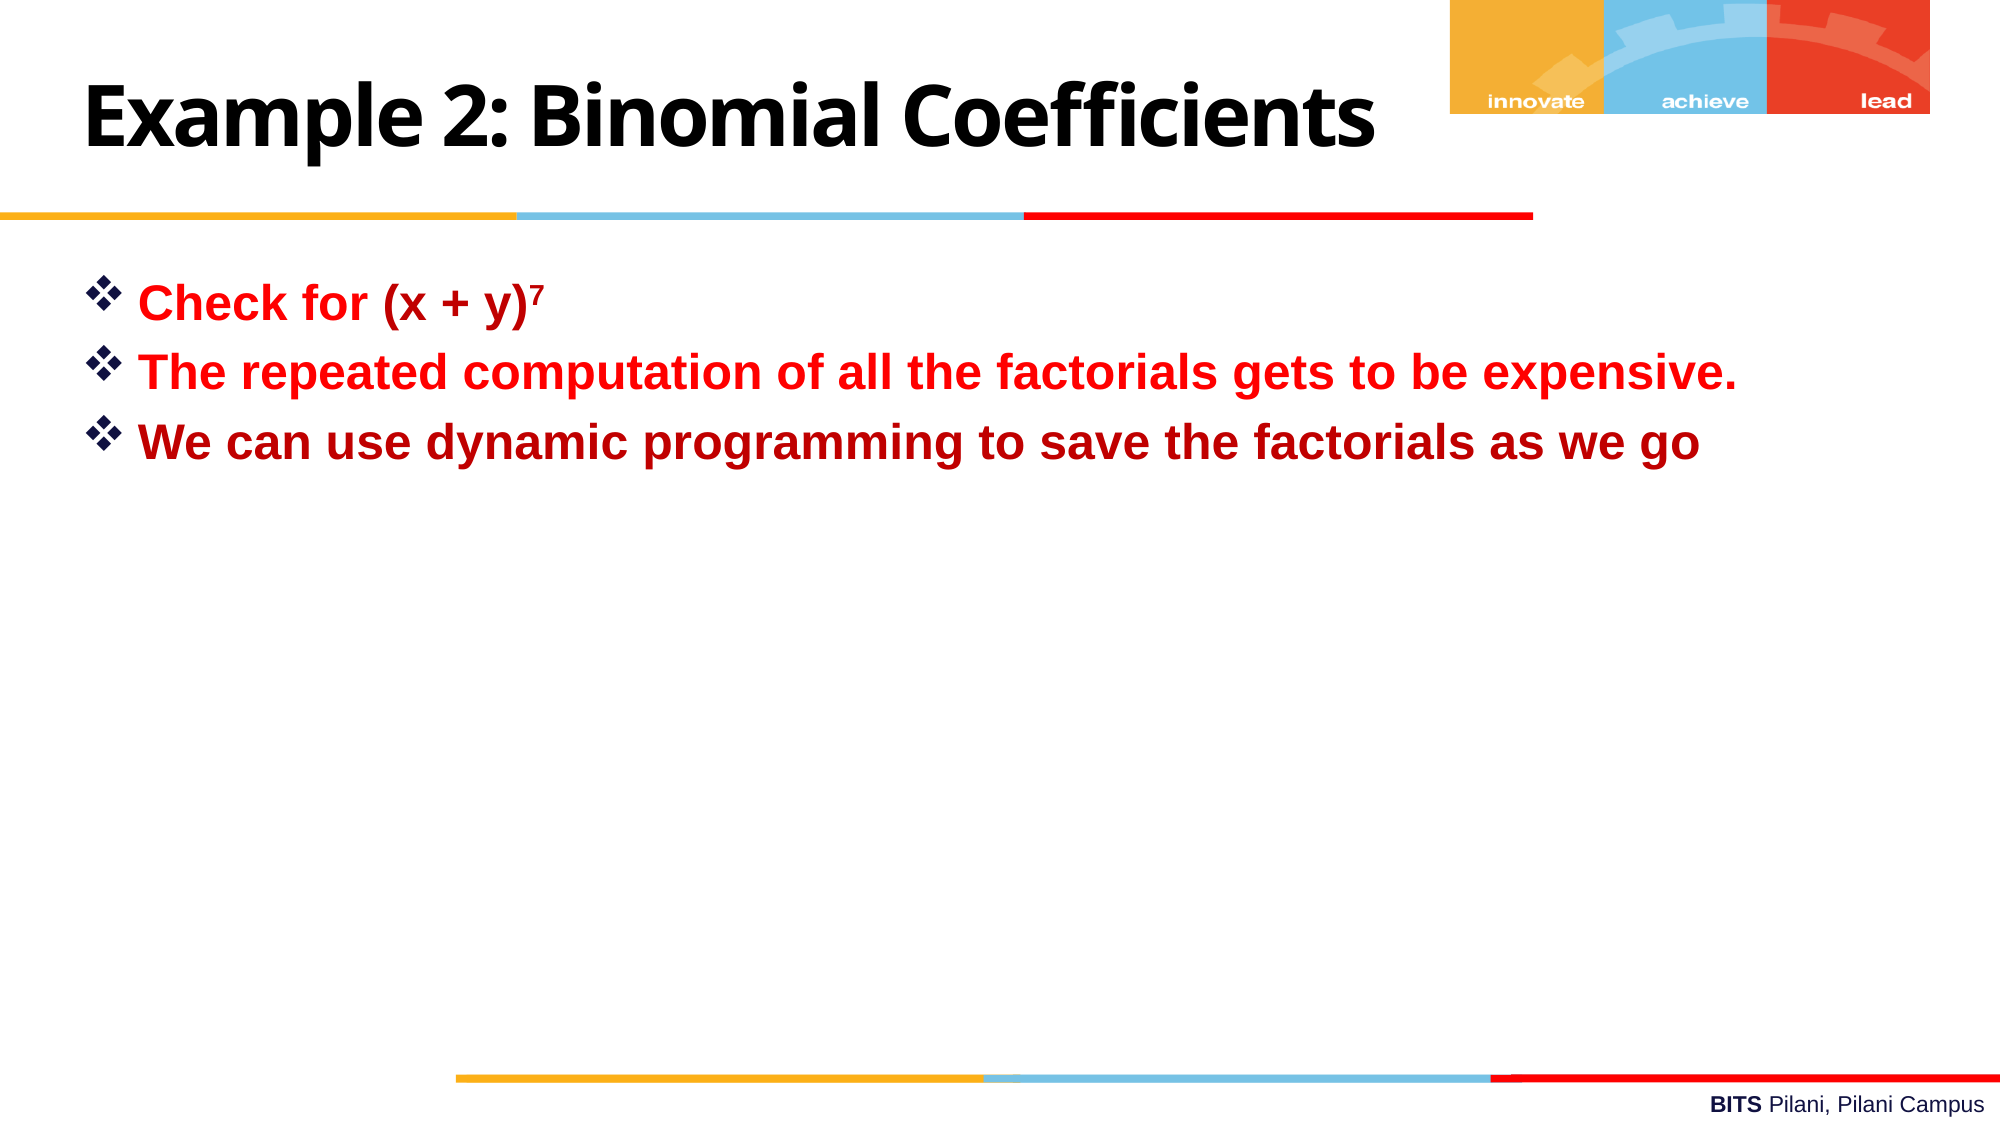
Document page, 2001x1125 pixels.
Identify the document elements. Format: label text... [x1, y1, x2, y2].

picture [1449, 0, 1930, 114]
list Check for (x + y)7 The repeated computation of all the factorials gets to be expensive. We can use dynamic programming to save the factorials as we go [66, 262, 1867, 1005]
list Example 2: Binomial Coefficients [66, 24, 1450, 213]
